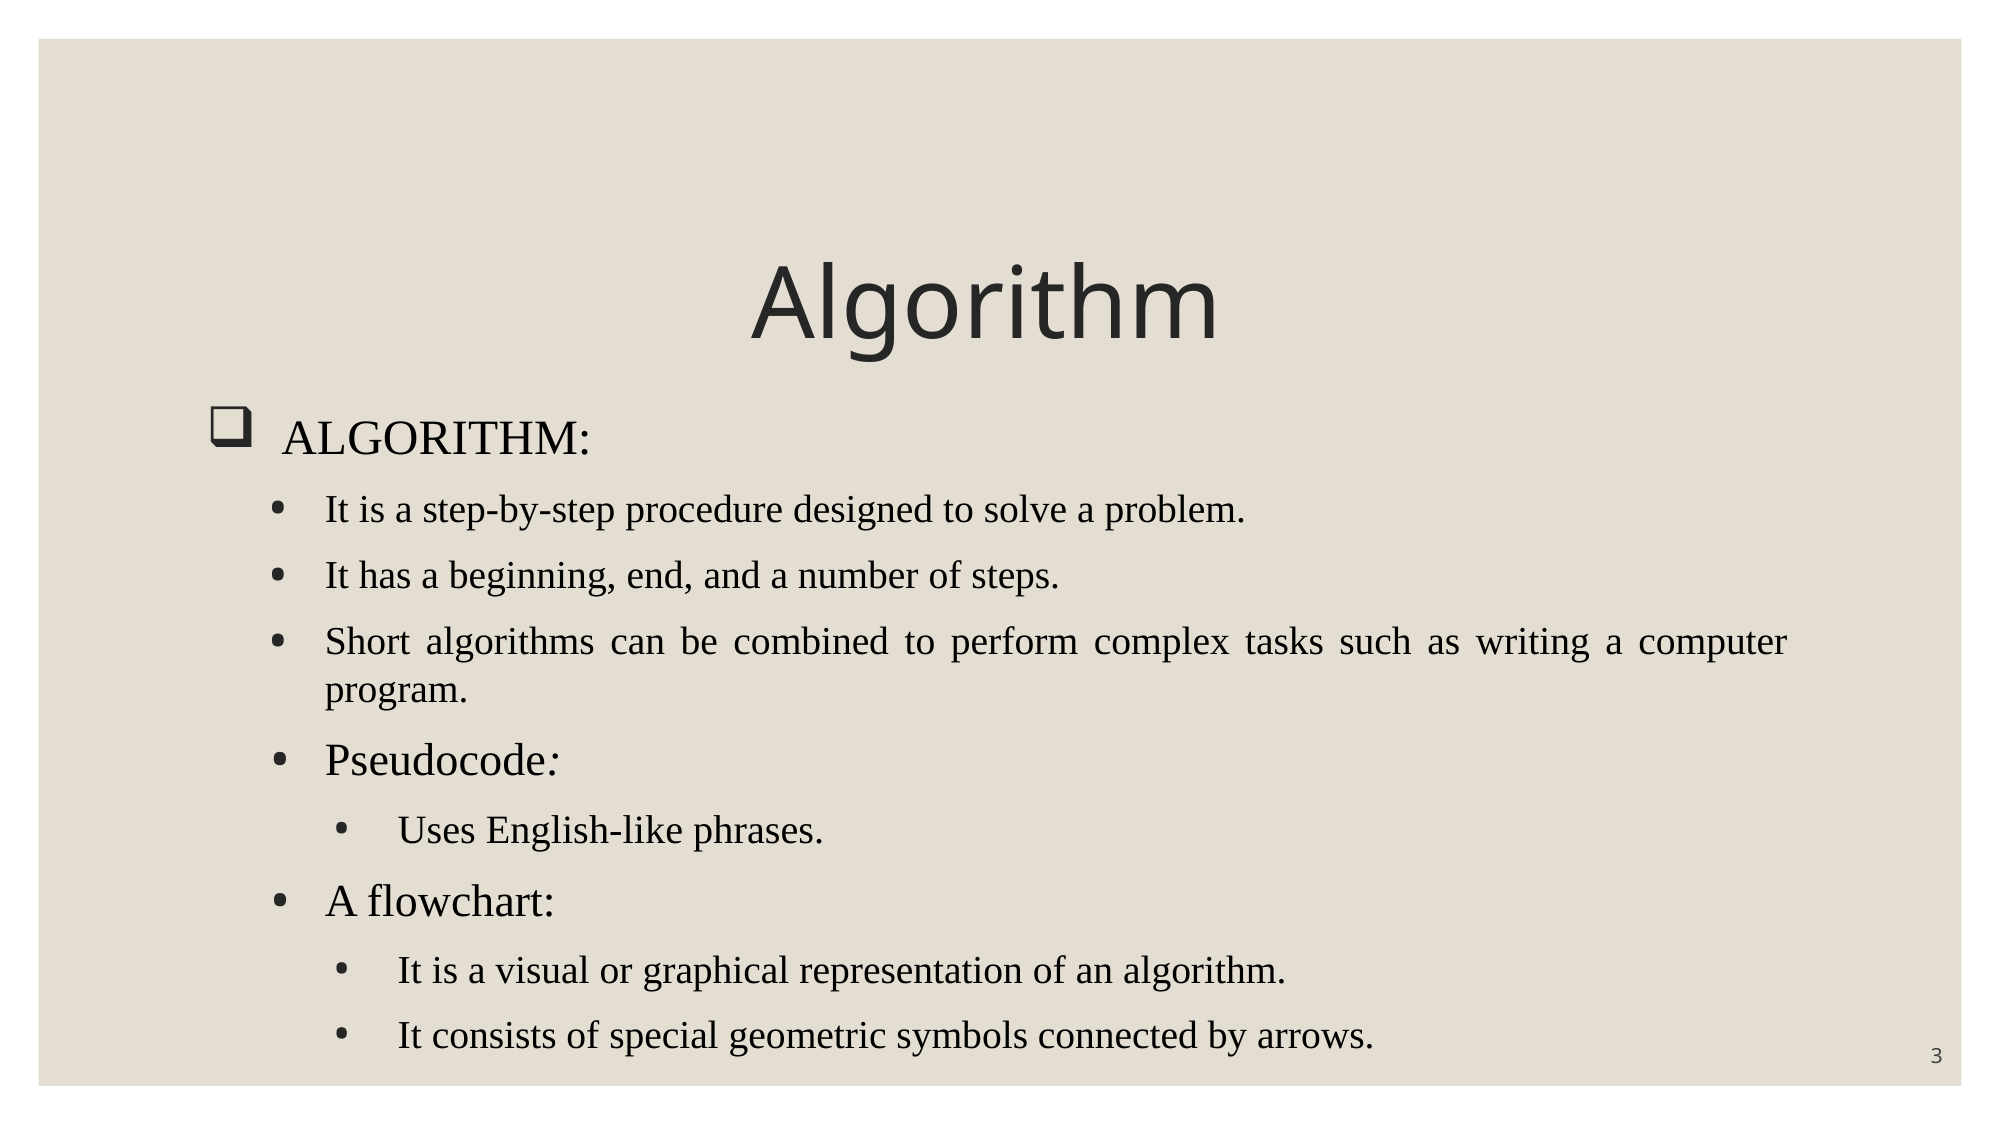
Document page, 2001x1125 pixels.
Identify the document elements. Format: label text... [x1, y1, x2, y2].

slide_number 3 [1717, 1034, 1958, 1080]
title Algorithm [137, 214, 1863, 398]
list ALGORITHM: It is a step-by-step procedure designed to solve a problem. It has a beginning, end, and a number of steps. Short algorithms can be combined to perform complex tasks such as writing a computer program. Pseudocode: Uses English-like phrases. A flowchart: It is a visual or graphical representation of an algorithm. It consists of special geometric symbols connected by arrows. [191, 397, 1805, 1067]
